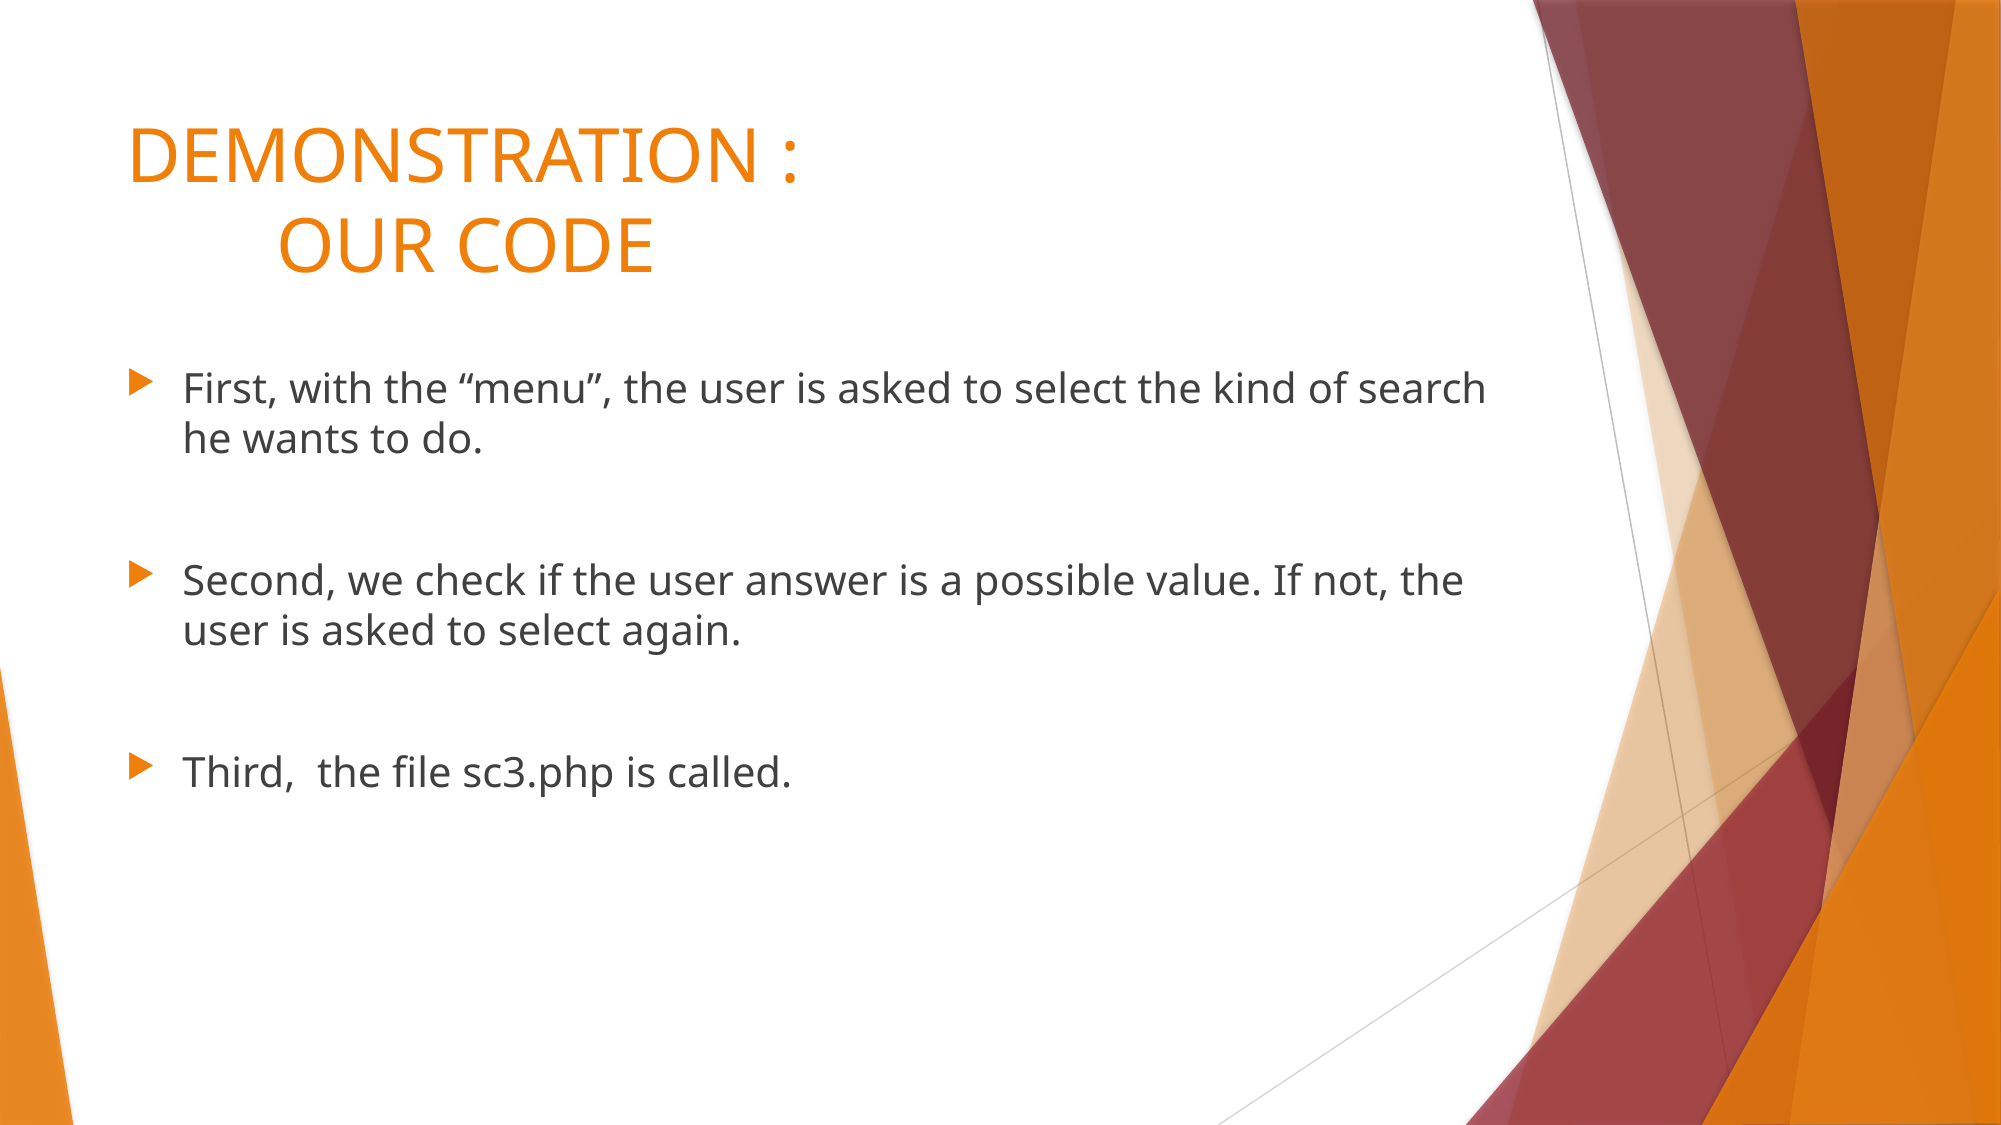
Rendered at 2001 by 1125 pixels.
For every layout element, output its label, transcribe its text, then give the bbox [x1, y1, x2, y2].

title DEMONSTRATION : OUR CODE [111, 99, 1522, 317]
list First, with the “menu”, the user is asked to select the kind of search he wants to do. Second, we check if the user answer is a possible value. If not, the user is asked to select again. Third, the file sc3.php is called. [111, 354, 1522, 992]
